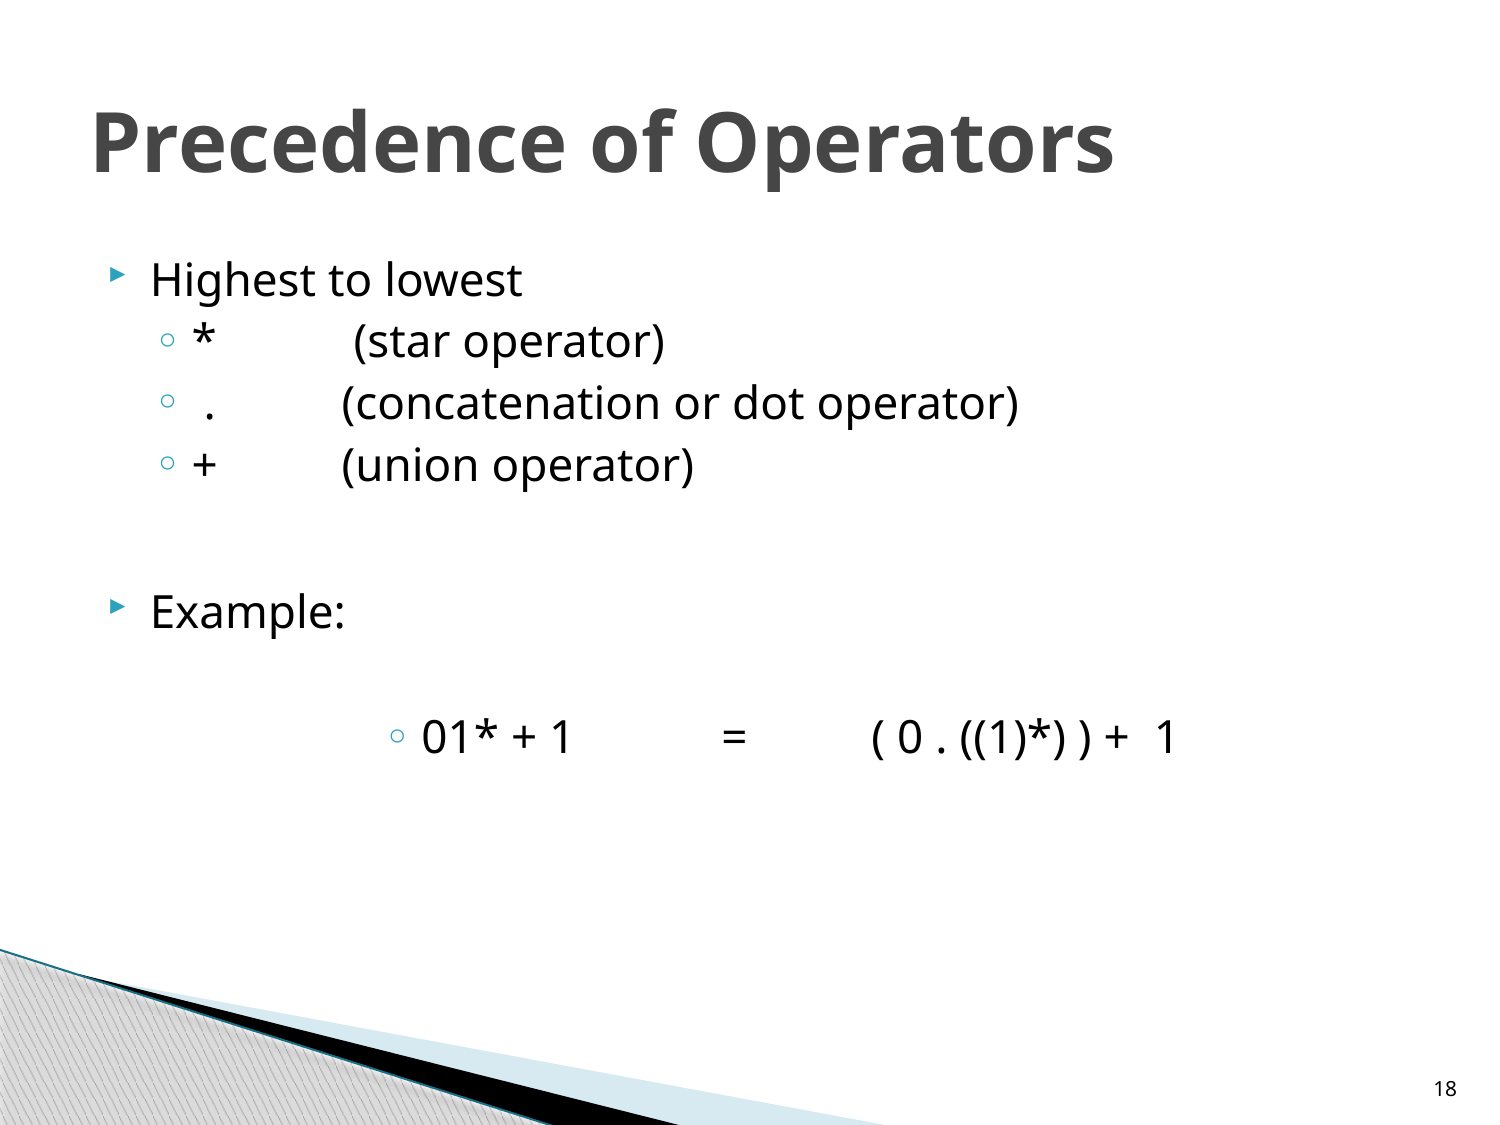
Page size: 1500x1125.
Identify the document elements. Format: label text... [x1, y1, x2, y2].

list Highest to lowest * (star operator) . (concatenation or dot operator) + (union operator) Example: 01* + 1 = ( 0 . ((1)*) ) + 1 [75, 243, 1425, 986]
slide_number 18 [1418, 1051, 1479, 1112]
title Precedence of Operators [75, 45, 1425, 233]
